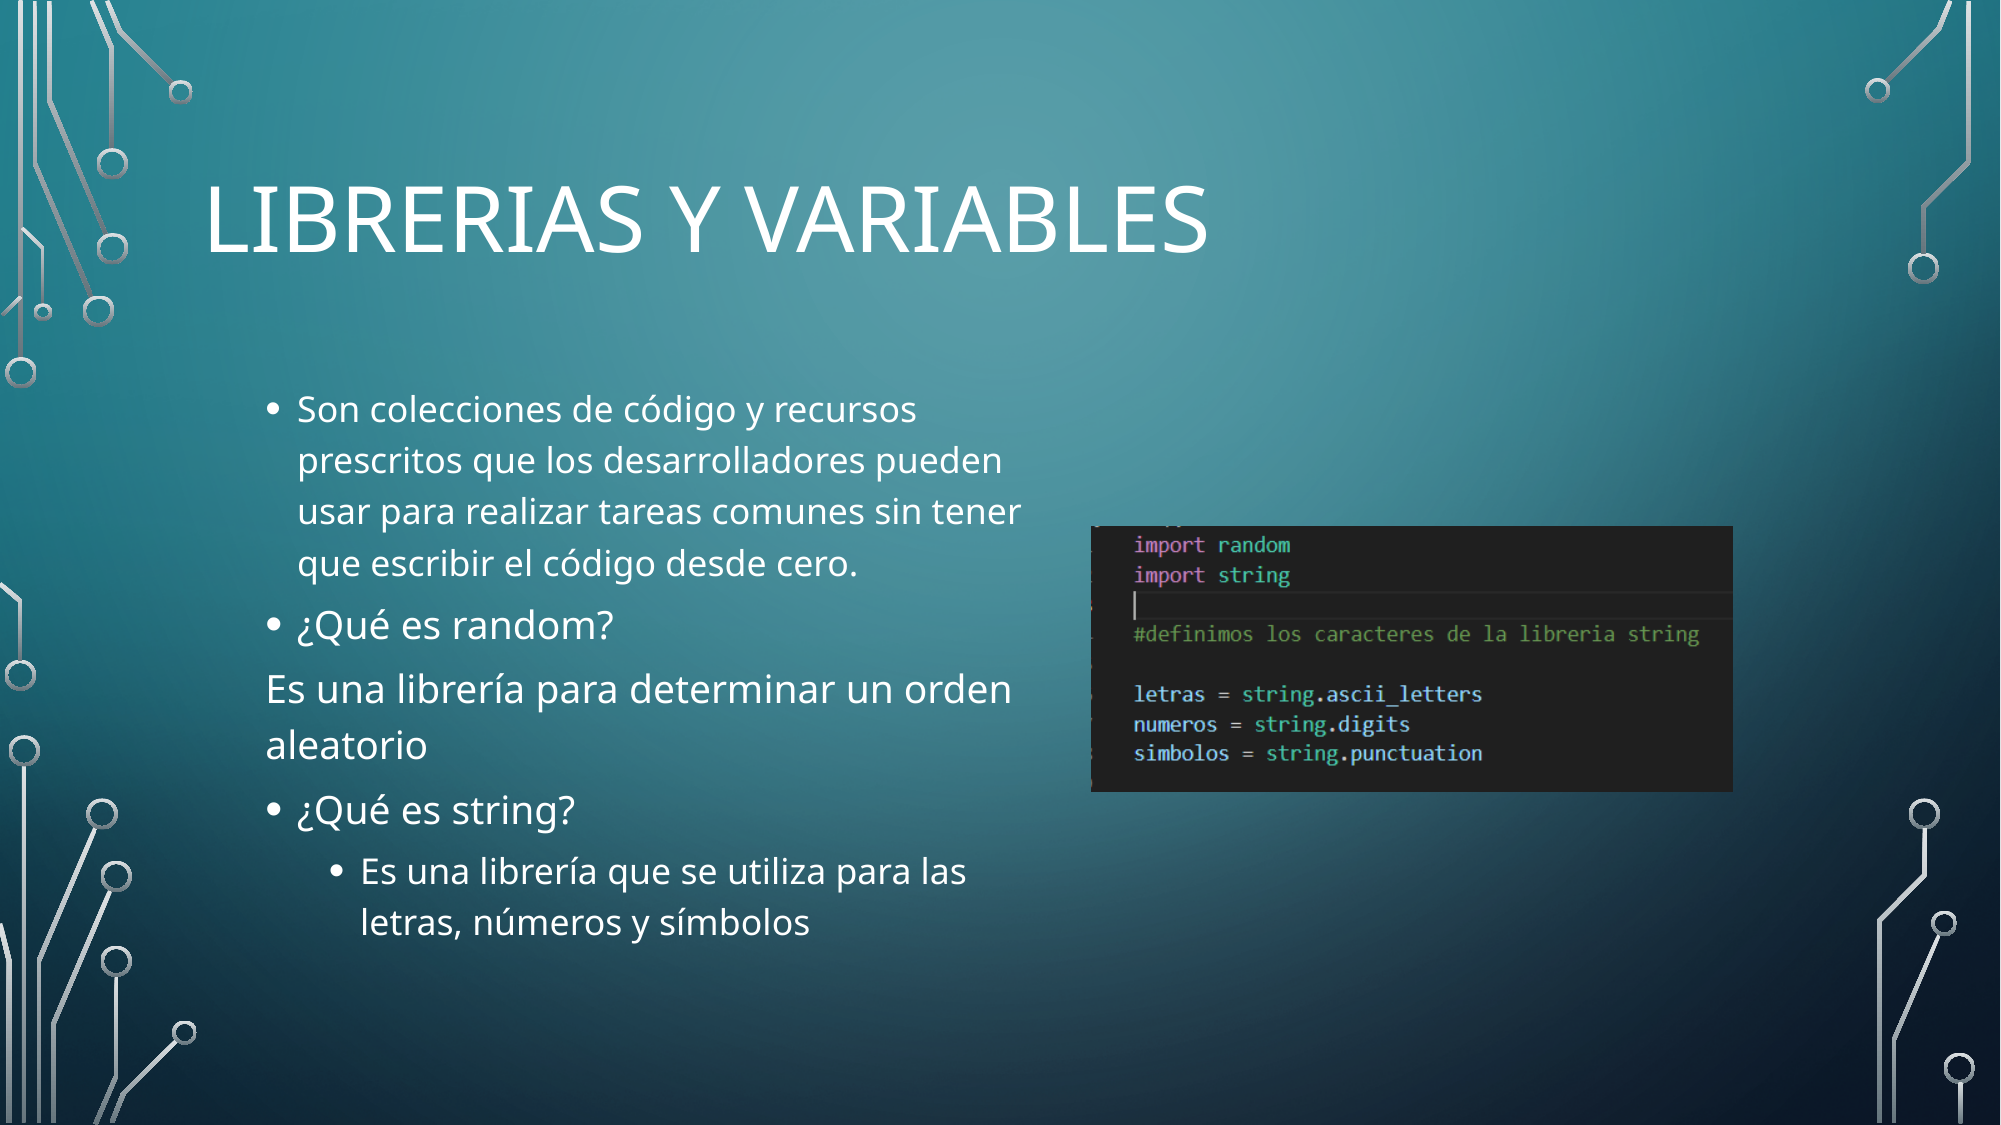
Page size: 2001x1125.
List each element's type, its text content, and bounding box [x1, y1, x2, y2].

list Son colecciones de código y recursos prescritos que los desarrolladores pueden usar para realizar tareas comunes sin tener que escribir el código desde cero. ¿Qué es random? Es una librería para determinar un orden aleatorio ¿Qué es string? Es una librería que se utiliza para las letras, números y símbolos [187, 370, 1069, 952]
title Librerias y variables [187, 101, 1813, 344]
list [1091, 526, 1734, 793]
